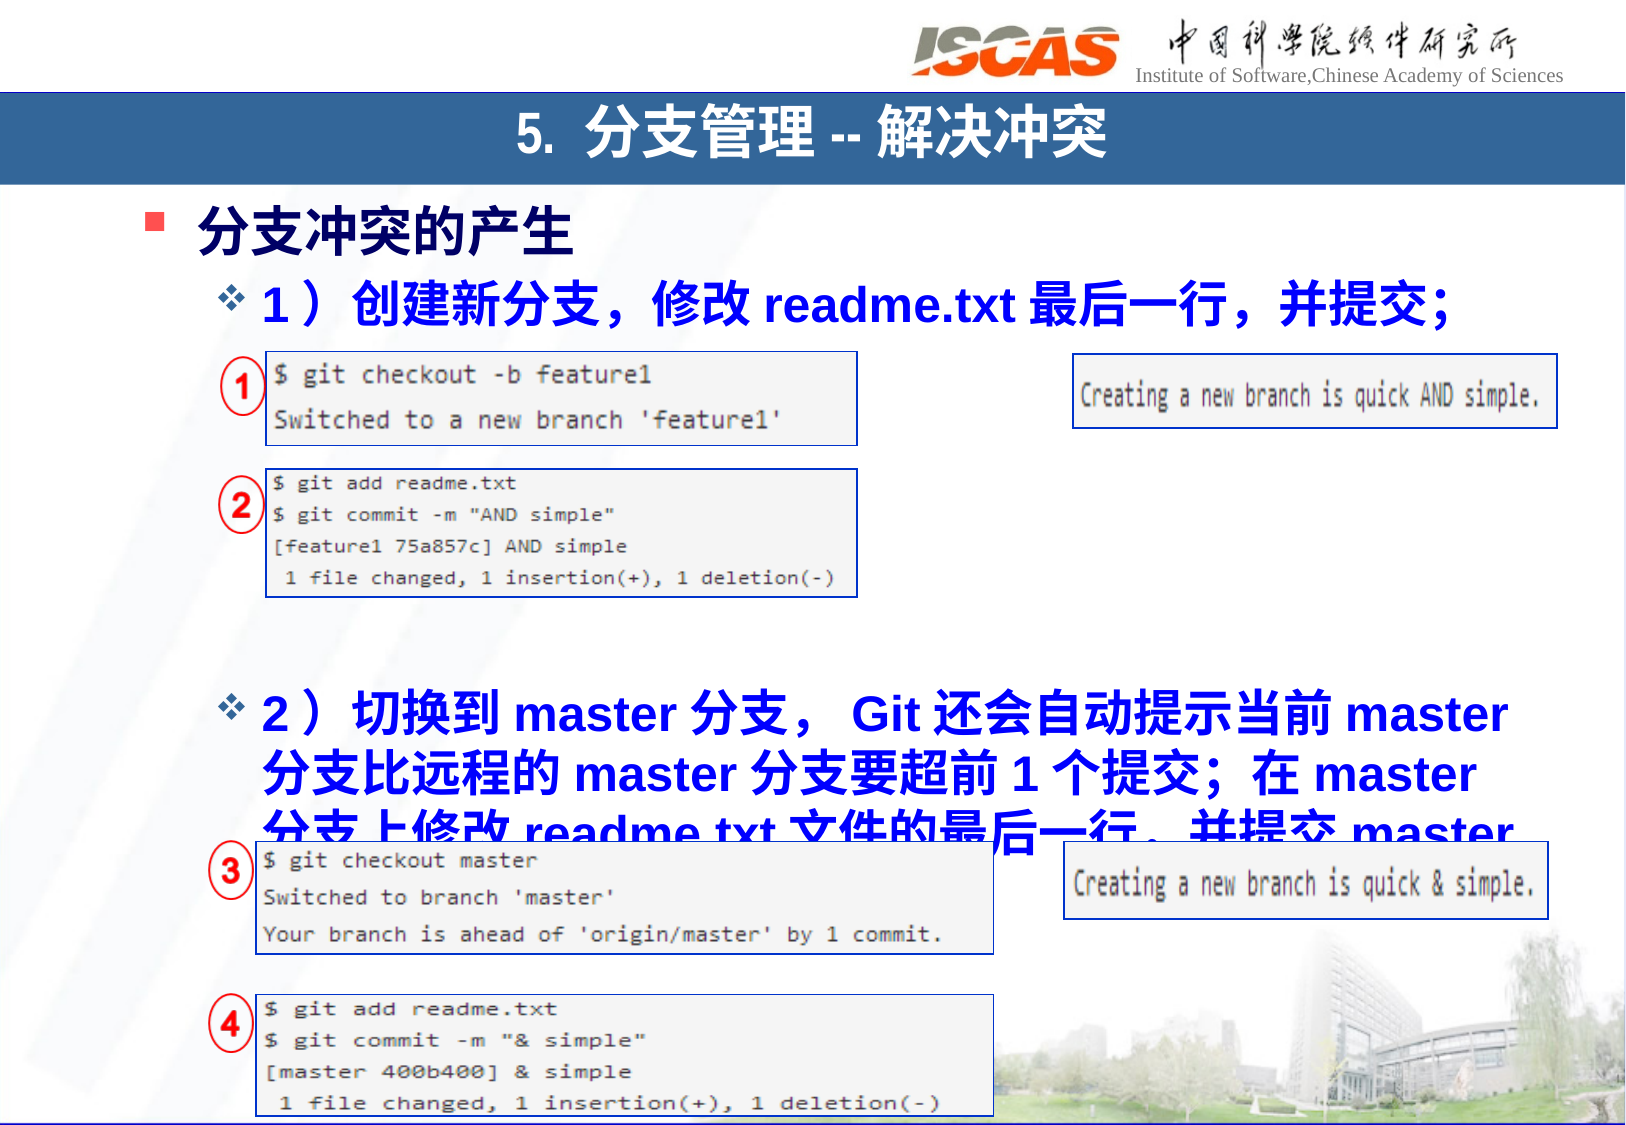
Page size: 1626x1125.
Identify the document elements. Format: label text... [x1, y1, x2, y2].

text_box 5. 分支管理--解决冲突 [0, 93, 1625, 185]
picture [0, 92, 1626, 1125]
picture [1166, 15, 1519, 71]
list 分支冲突的产生 1）创建新分支，修改readme.txt最后一行，并提交； 2）切换到master分支，Git还会自动提示当前master分支比远程的master分支要超前1个提交；在master分支上修改readme.txt文件的最后一行，并提交master分支； [124, 190, 1538, 1112]
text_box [219, 469, 857, 597]
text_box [208, 841, 993, 1116]
picture [907, 18, 1132, 87]
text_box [220, 352, 857, 446]
